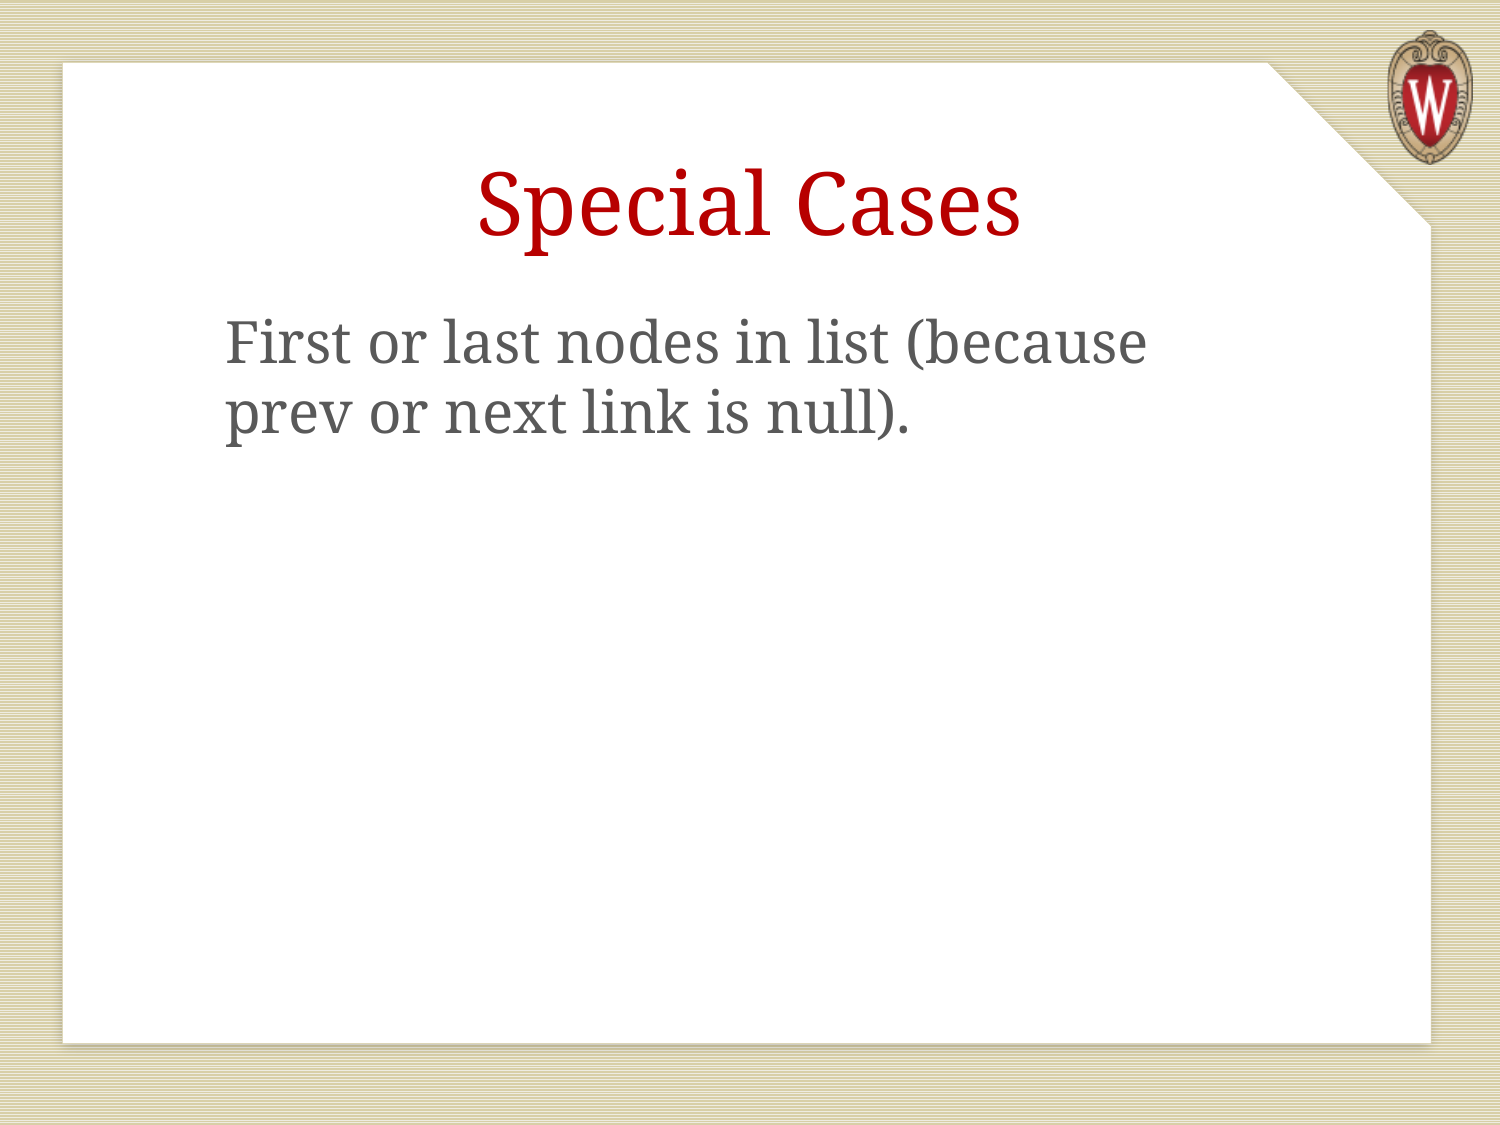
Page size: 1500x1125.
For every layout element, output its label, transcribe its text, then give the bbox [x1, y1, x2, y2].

subtitle First or last nodes in list (because prev or next link is null). [225, 305, 1275, 688]
title Special Cases [112, 148, 1388, 306]
